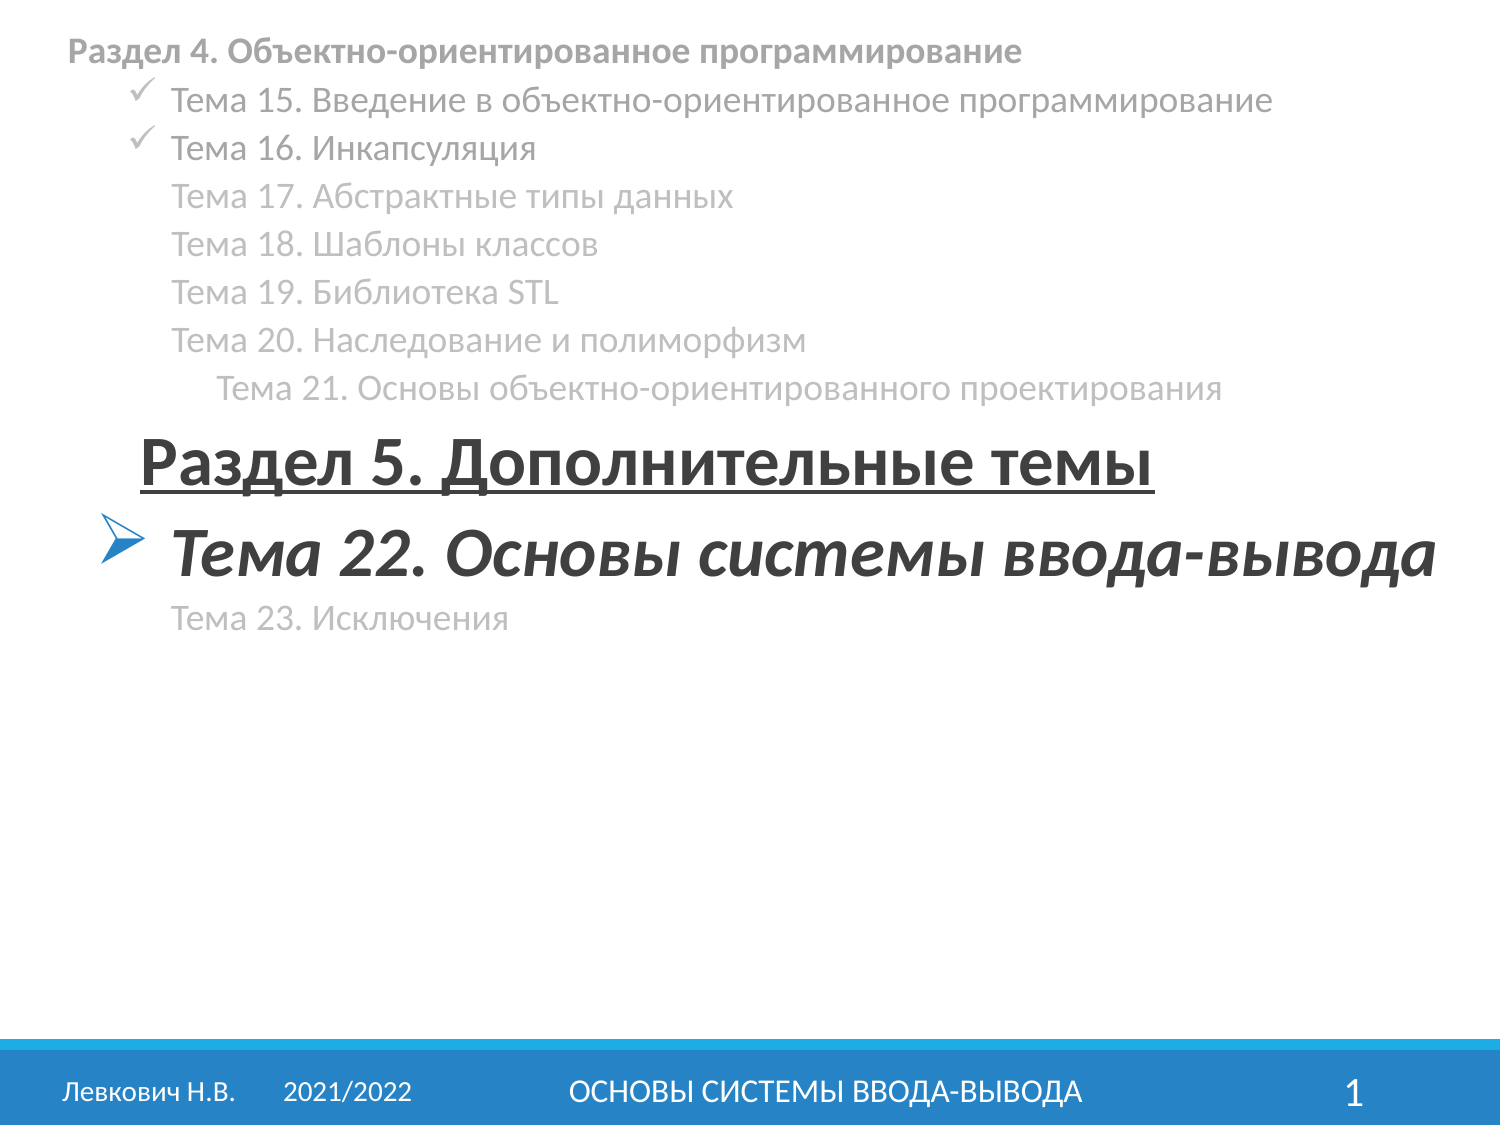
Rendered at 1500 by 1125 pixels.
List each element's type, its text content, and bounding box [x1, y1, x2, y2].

text_box Раздел 4. Объектно-ориентированное программирование Тема 15. Введение в объектно-ориентированное программирование Тема 16. Инкапсуляция Тема 17. Абстрактные типы данных Тема 18. Шаблоны классов Тема 19. Библиотека STL Тема 20. Наследование и полиморфизм Тема 21. Основы объектно-ориентированного проектирования Раздел 5. Дополнительные темы Тема 22. Основы системы ввода-вывода Тема 23. Исключения [53, 19, 1471, 1035]
footer ОСНОВЫ СИСТЕМЫ ВВОДА-ВЫВОДА [453, 1059, 1199, 1120]
slide_number Левкович Н.В. 2021/2022 [47, 1059, 440, 1120]
slide_number 1 [1218, 1059, 1380, 1120]
